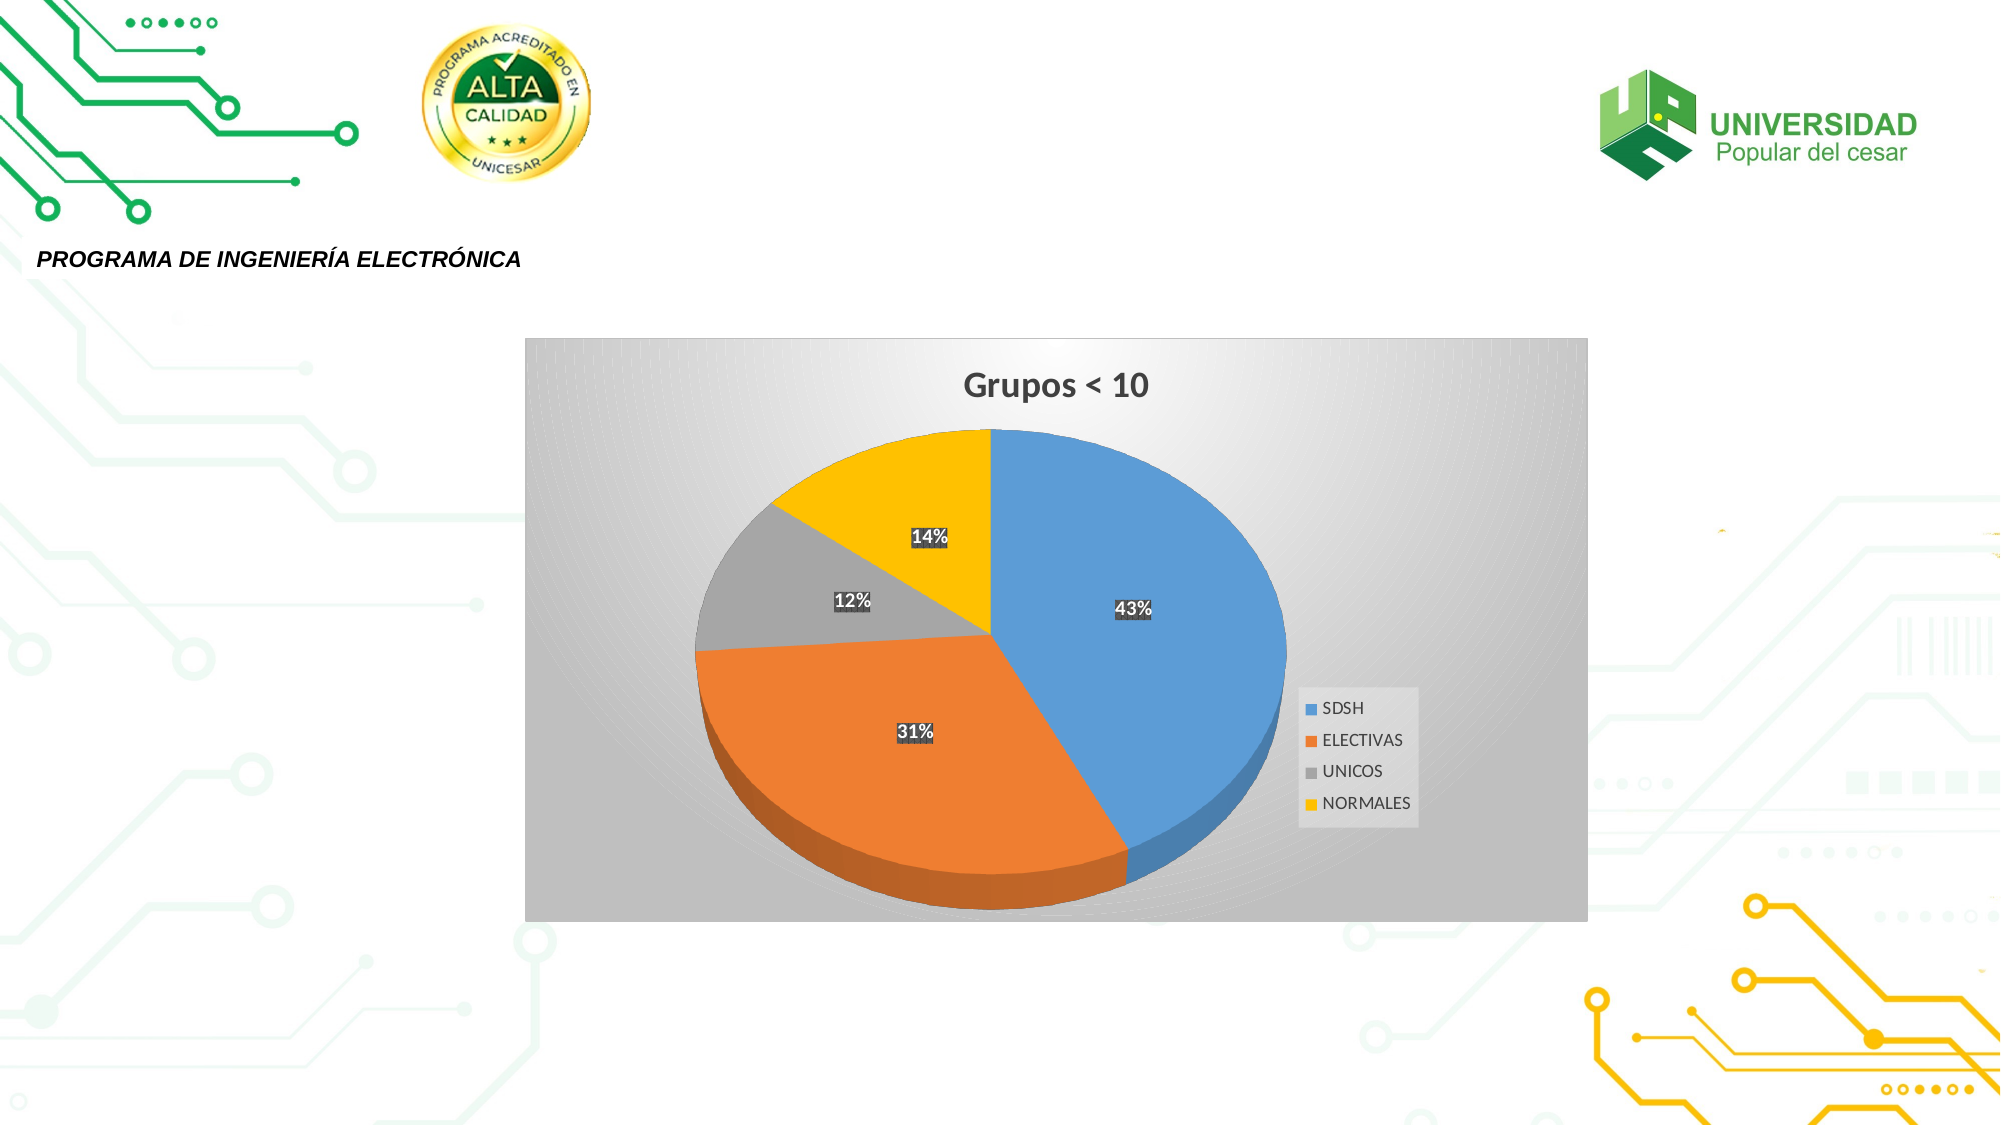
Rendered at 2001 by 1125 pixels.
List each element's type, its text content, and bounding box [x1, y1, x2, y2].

chart [524, 337, 1589, 922]
picture [0, 0, 2001, 1125]
text_box PROGRAMA DE INGENIERÍA ELECTRÓNICA [21, 236, 550, 279]
